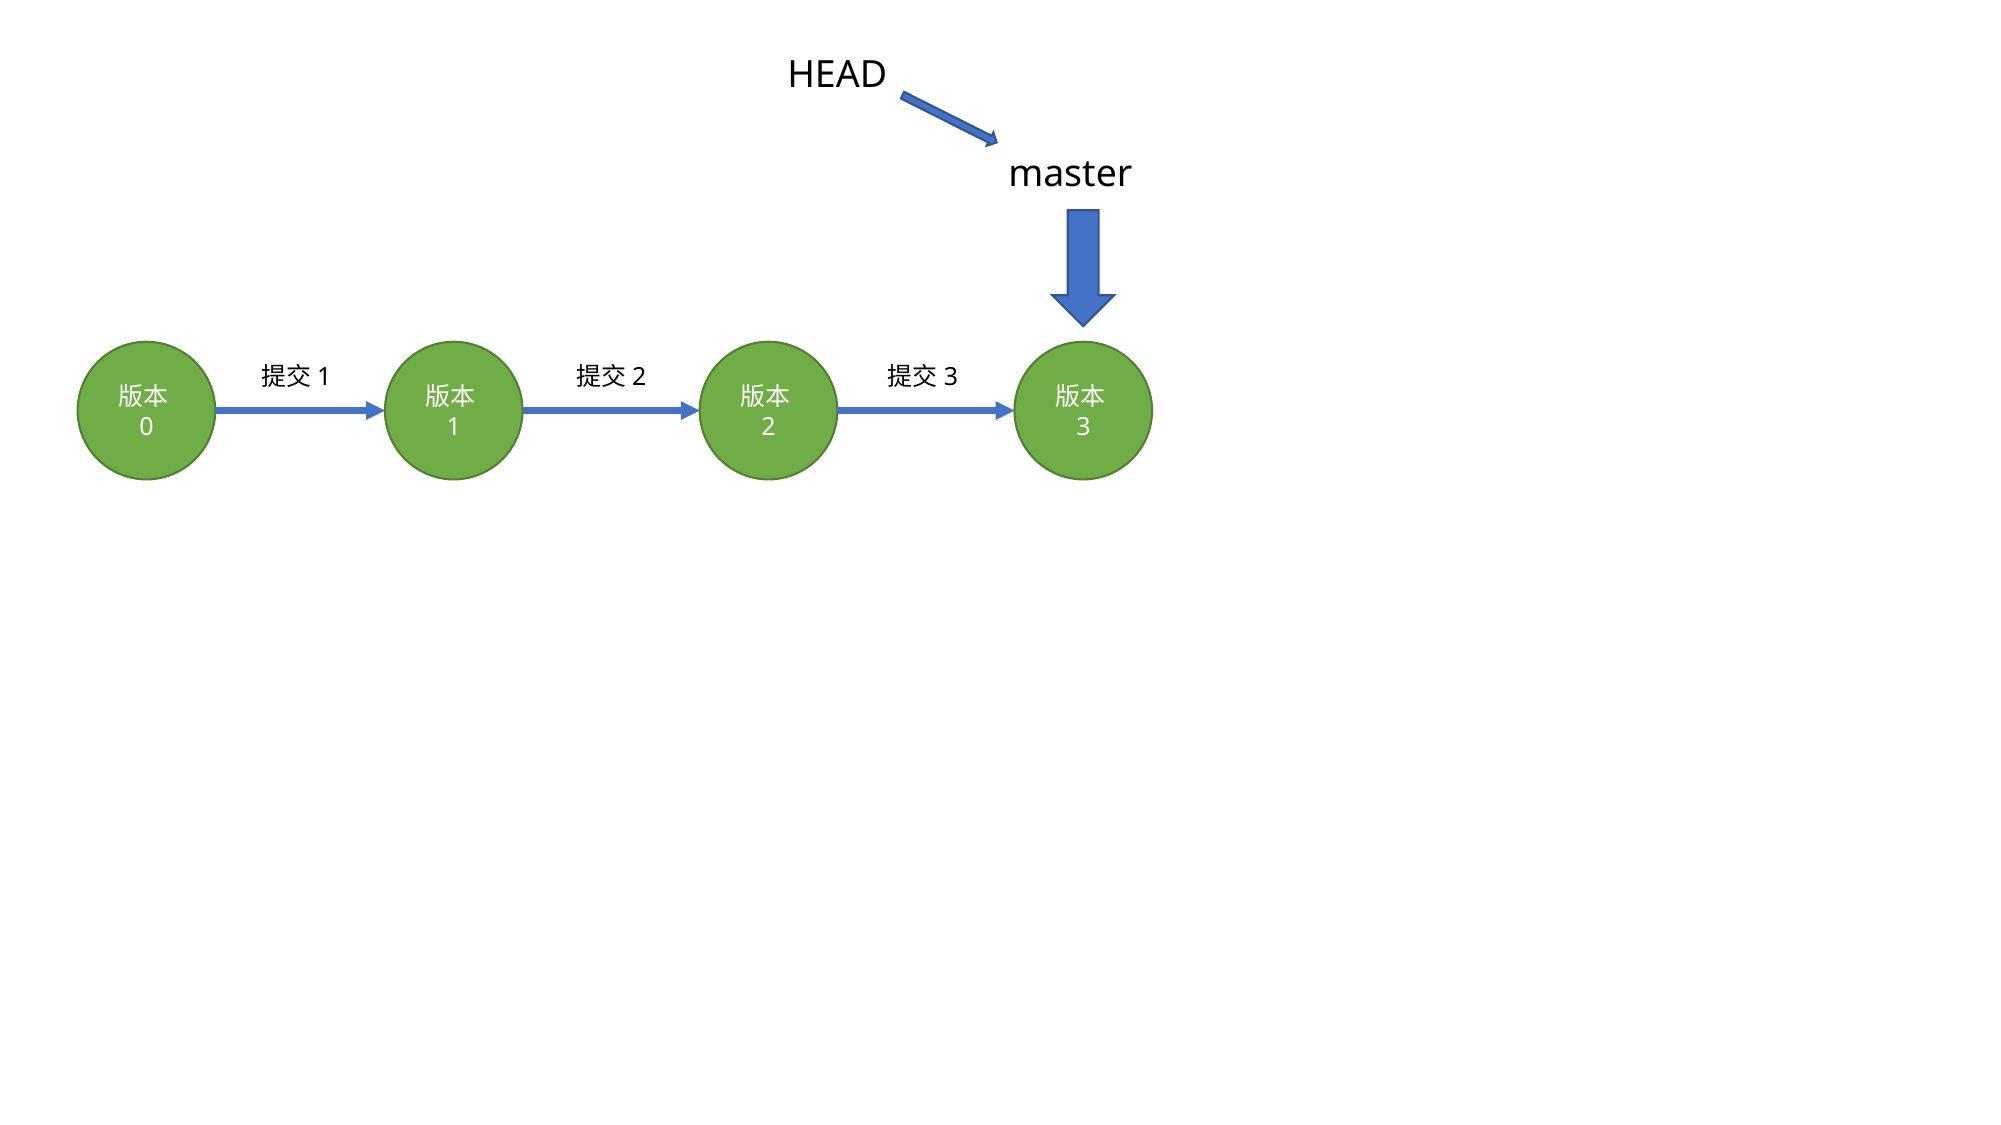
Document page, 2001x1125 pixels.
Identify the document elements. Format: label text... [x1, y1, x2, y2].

text_box 提交3 [873, 353, 973, 399]
text_box master [993, 141, 1148, 202]
text_box [1049, 209, 1117, 328]
text_box 提交2 [561, 353, 661, 399]
text_box 版本3 [1013, 340, 1154, 481]
text_box 提交1 [246, 353, 347, 399]
text_box [903, 90, 998, 148]
text_box 版本0 [76, 340, 217, 481]
text_box 版本1 [383, 340, 524, 481]
text_box 版本2 [698, 340, 839, 481]
text_box HEAD [772, 42, 903, 103]
